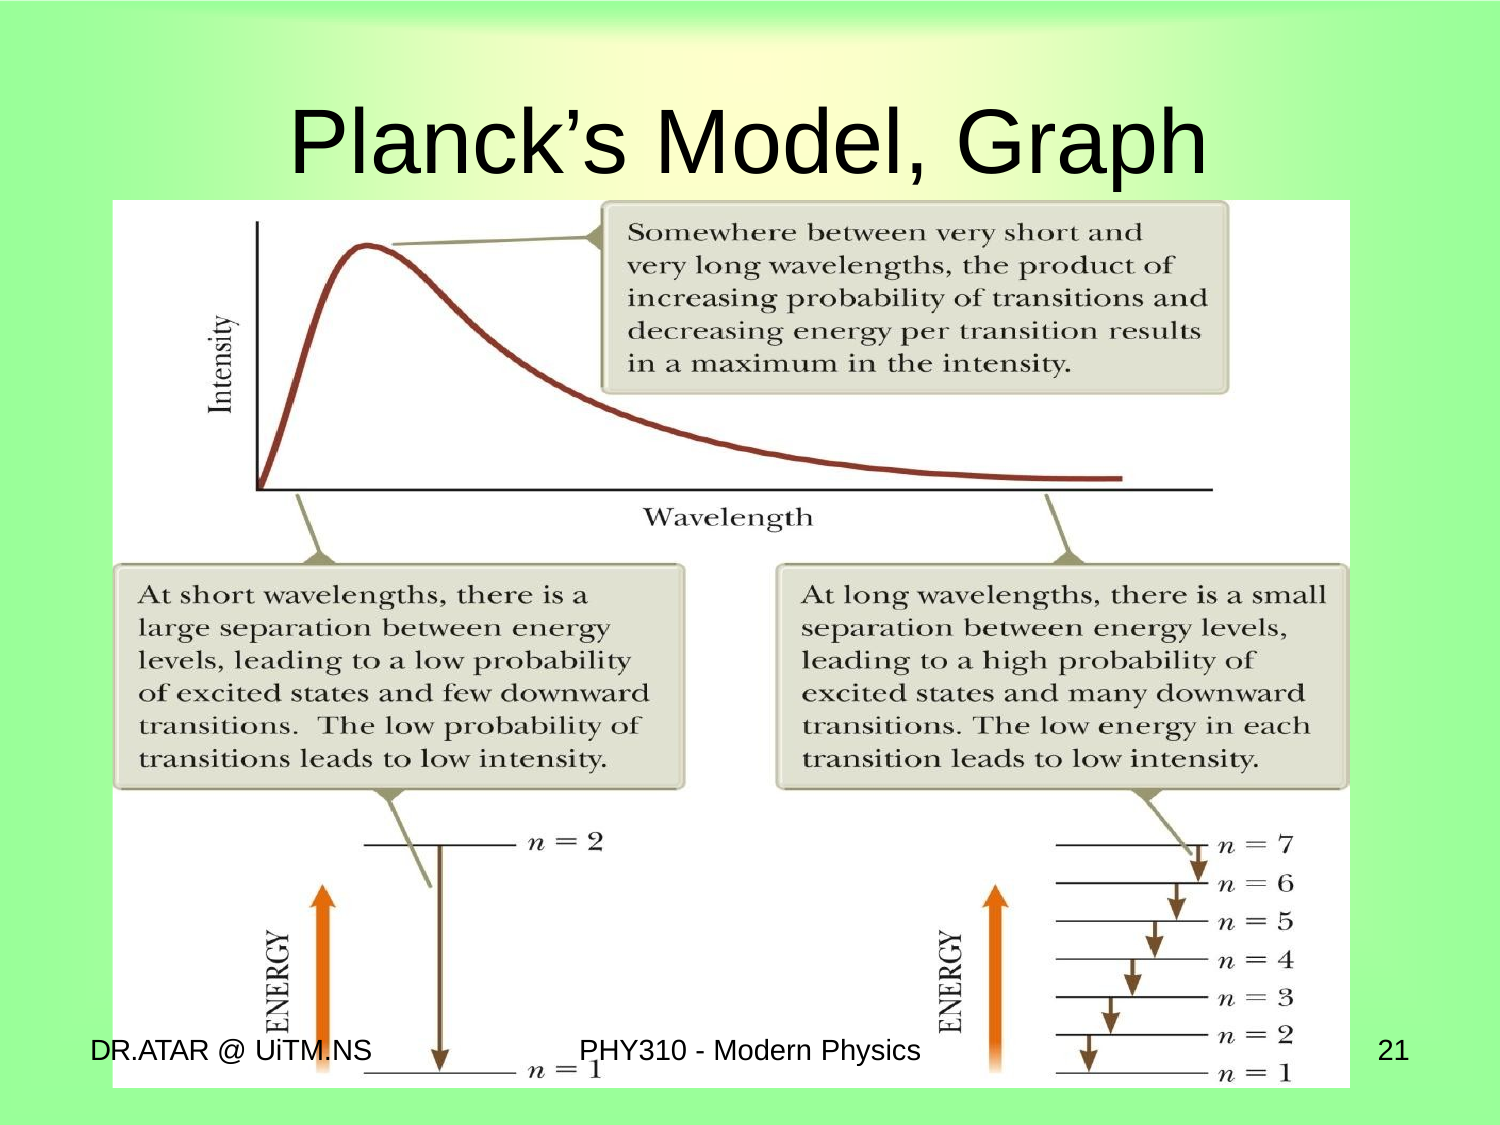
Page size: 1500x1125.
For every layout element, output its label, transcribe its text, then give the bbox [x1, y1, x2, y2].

slide_number 21 [1371, 1031, 1417, 1125]
text_box [0, 0, 1500, 1125]
title Planck’s Model, Graph [286, 79, 1214, 200]
text_box [112, 200, 1350, 1088]
slide_number PHY310 - Modern Physics [577, 1031, 923, 1125]
footer DR.ATAR @ UiTM.NS [87, 1031, 380, 1125]
